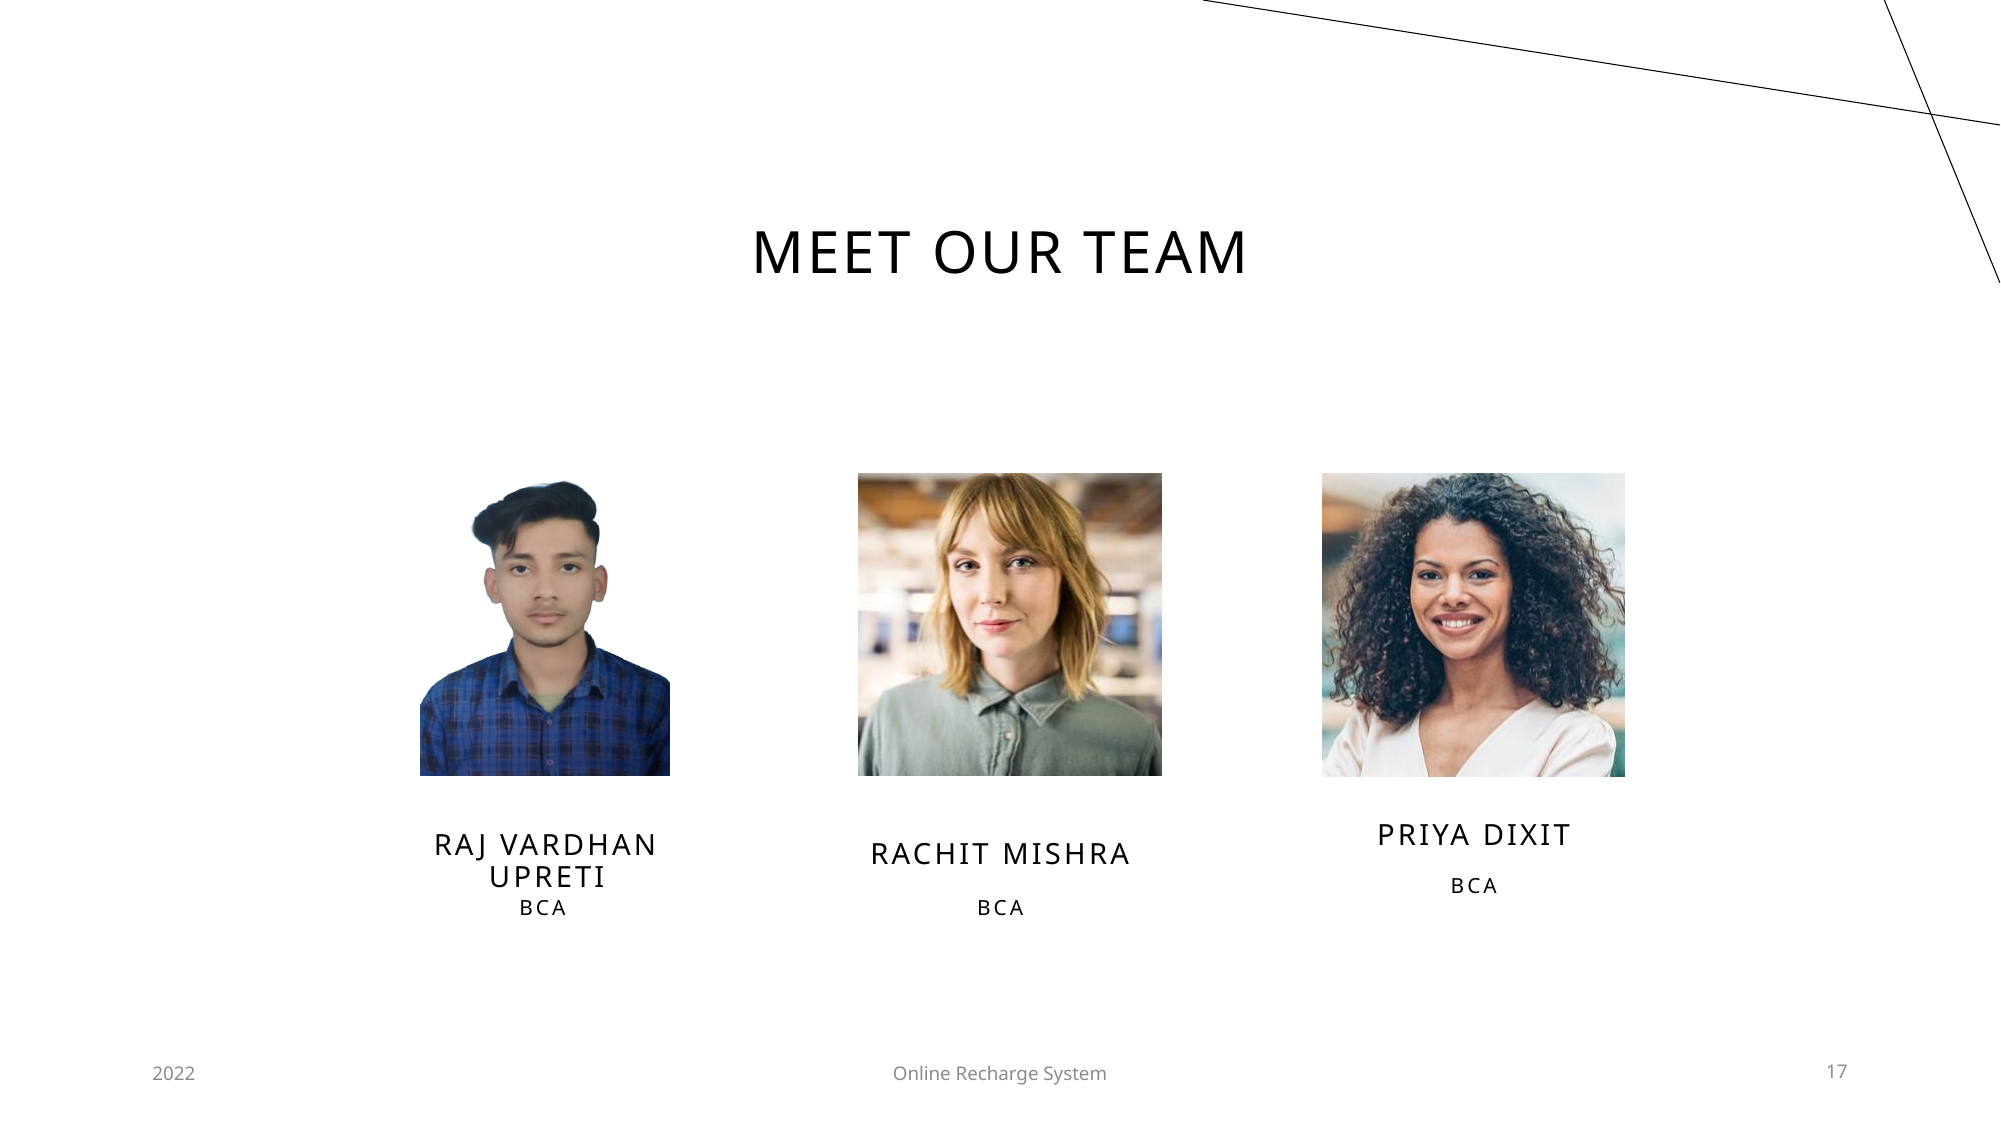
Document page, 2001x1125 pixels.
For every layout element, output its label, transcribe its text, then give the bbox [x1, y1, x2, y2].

list BCA [395, 890, 698, 947]
list PRIYA DIXIT [1283, 807, 1664, 864]
picture [1322, 473, 1625, 777]
list BCA [847, 890, 1153, 947]
list RAJ VARDHAN UPRETI [356, 833, 737, 891]
slide_number 2022 [137, 1042, 588, 1103]
list BCA [1322, 868, 1625, 925]
footer Online Recharge System [662, 1042, 1338, 1103]
picture [420, 473, 671, 777]
title MEET OUR TEAM [309, 146, 1691, 364]
list RACHIT MISHRA [808, 826, 1192, 883]
picture [858, 473, 1162, 777]
slide_number 17 [1412, 1042, 1863, 1103]
